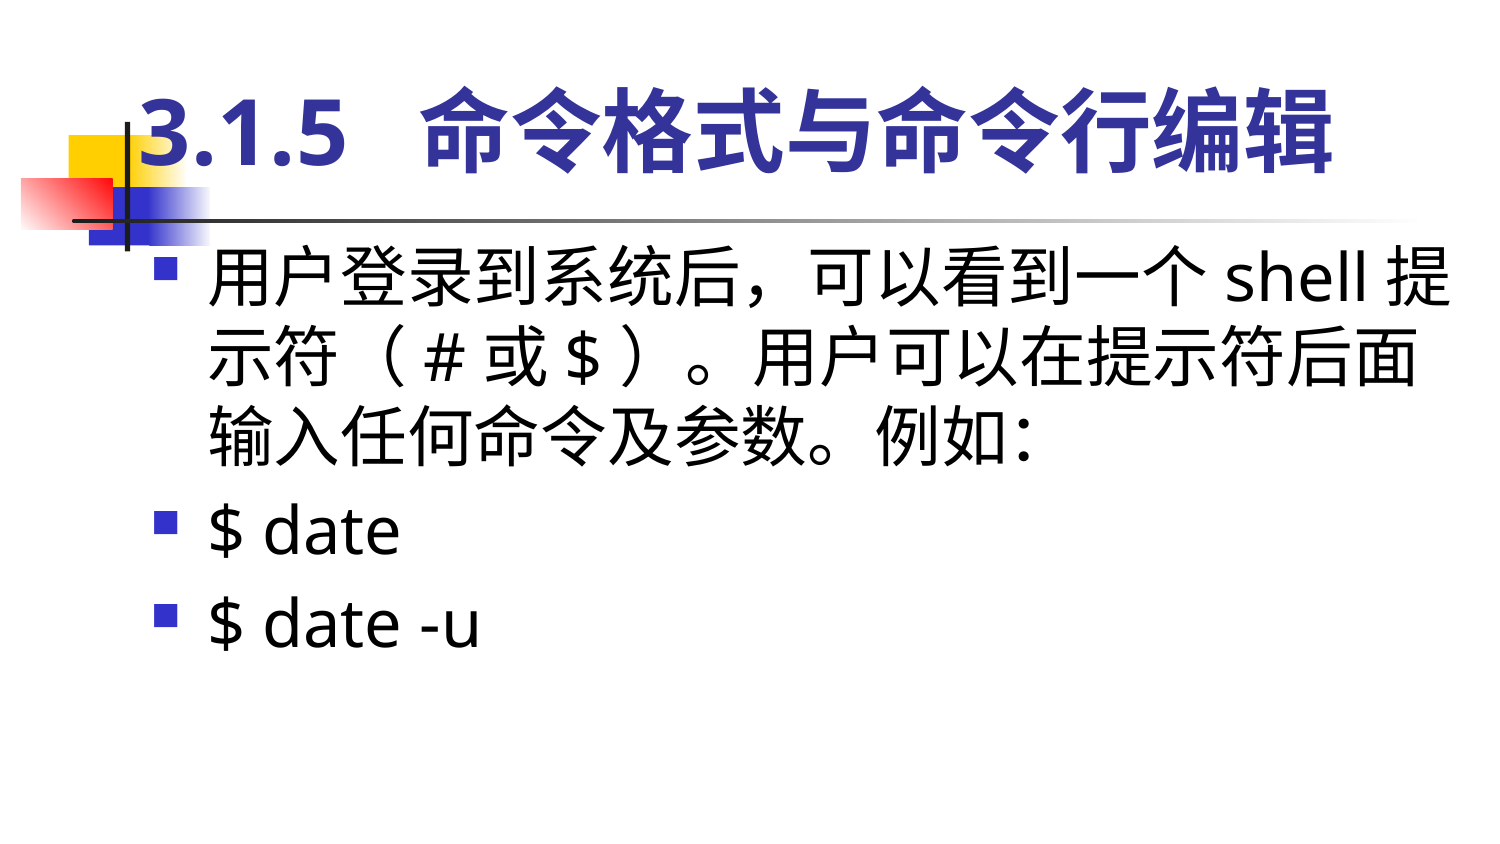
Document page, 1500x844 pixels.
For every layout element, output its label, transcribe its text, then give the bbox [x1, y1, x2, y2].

list 用户登录到系统后，可以看到一个shell提示符（#或$）。用户可以在提示符后面输入任何命令及参数。例如： $ date $ date -u [135, 226, 1469, 768]
title 3.1.5 命令格式与命令行编辑 [123, 49, 1462, 192]
